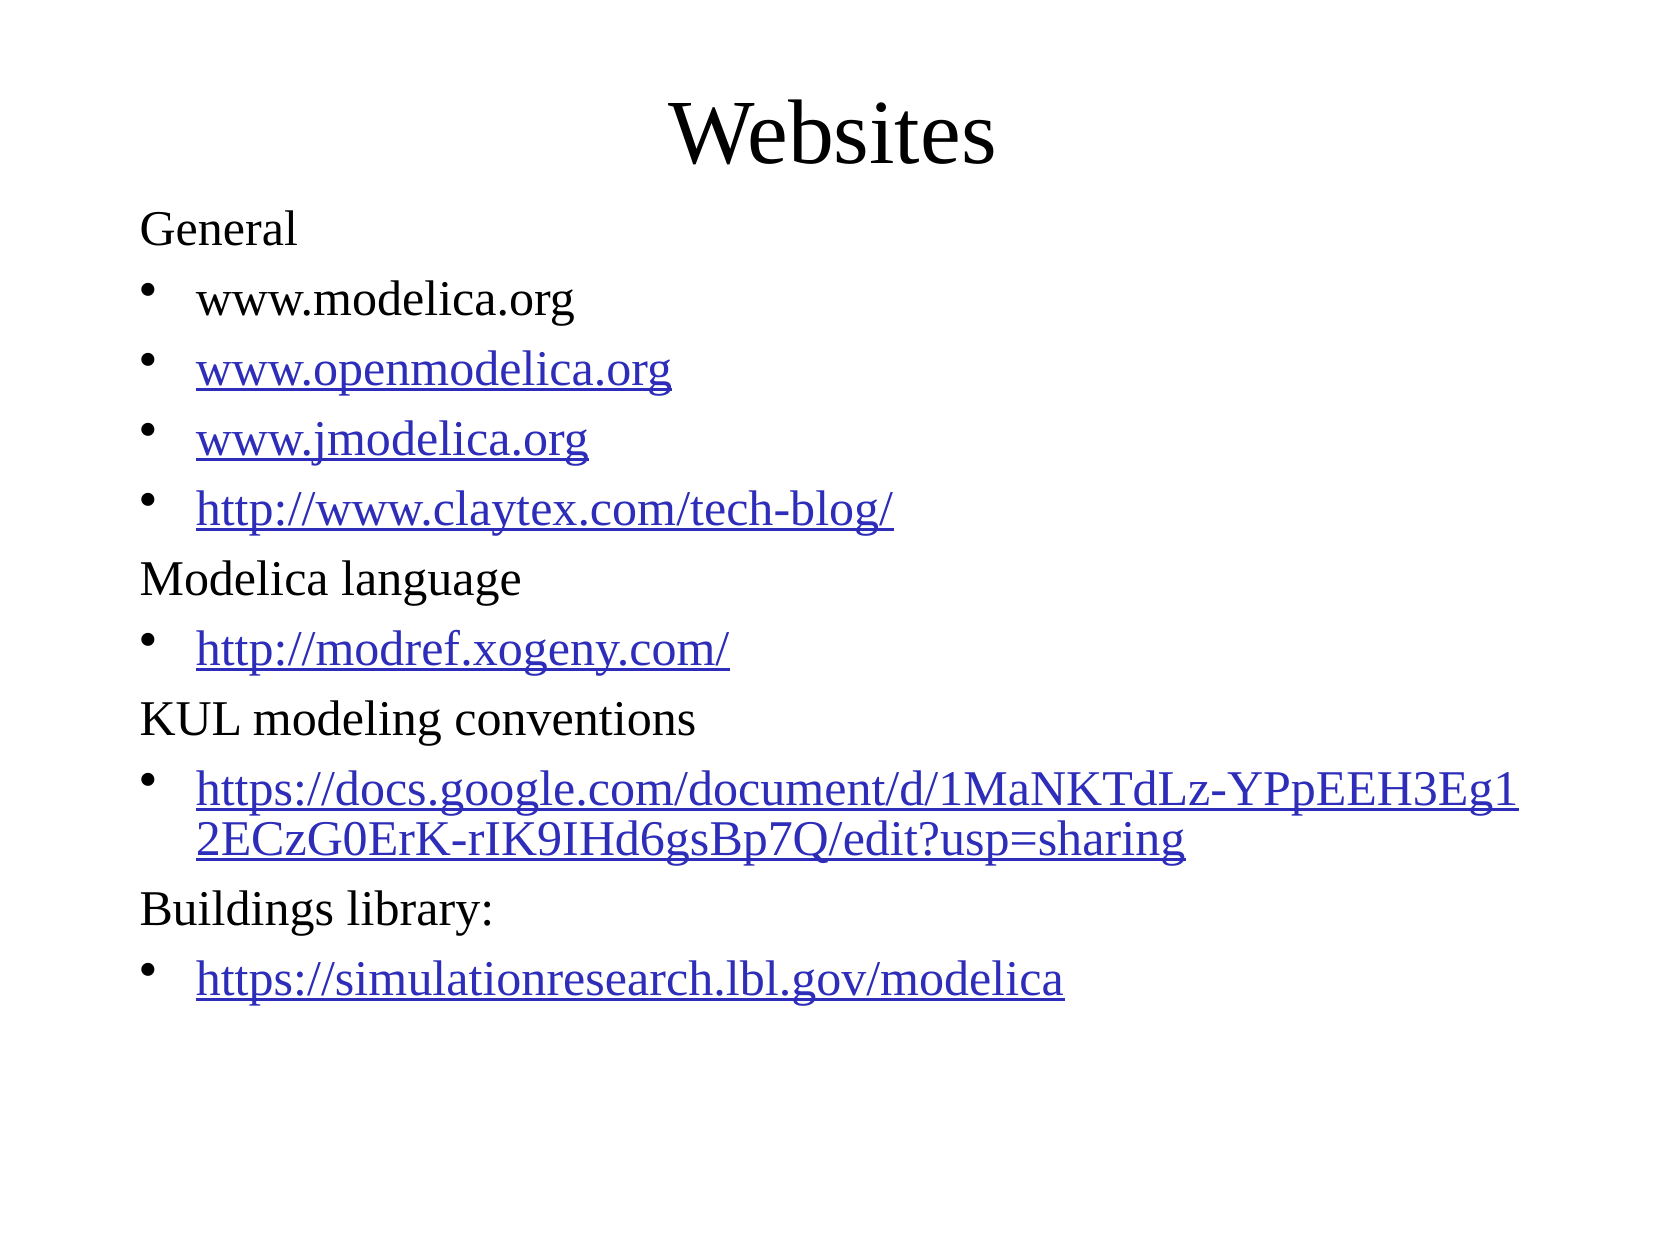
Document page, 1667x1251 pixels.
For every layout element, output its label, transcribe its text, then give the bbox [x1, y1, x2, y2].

title Websites [124, 22, 1542, 188]
list General www.modelica.org www.openmodelica.org www.jmodelica.org http://www.claytex.com/tech-blog/ Modelica language http://modref.xogeny.com/ KUL modeling conventions https://docs.google.com/document/d/1MaNKTdLz-YPpEEH3Eg12ECzG0ErK-rIK9IHd6gsBp7Q/edit?usp=sharing Buildings library: https://simulationresearch.lbl.gov/modelica [124, 188, 1542, 1098]
